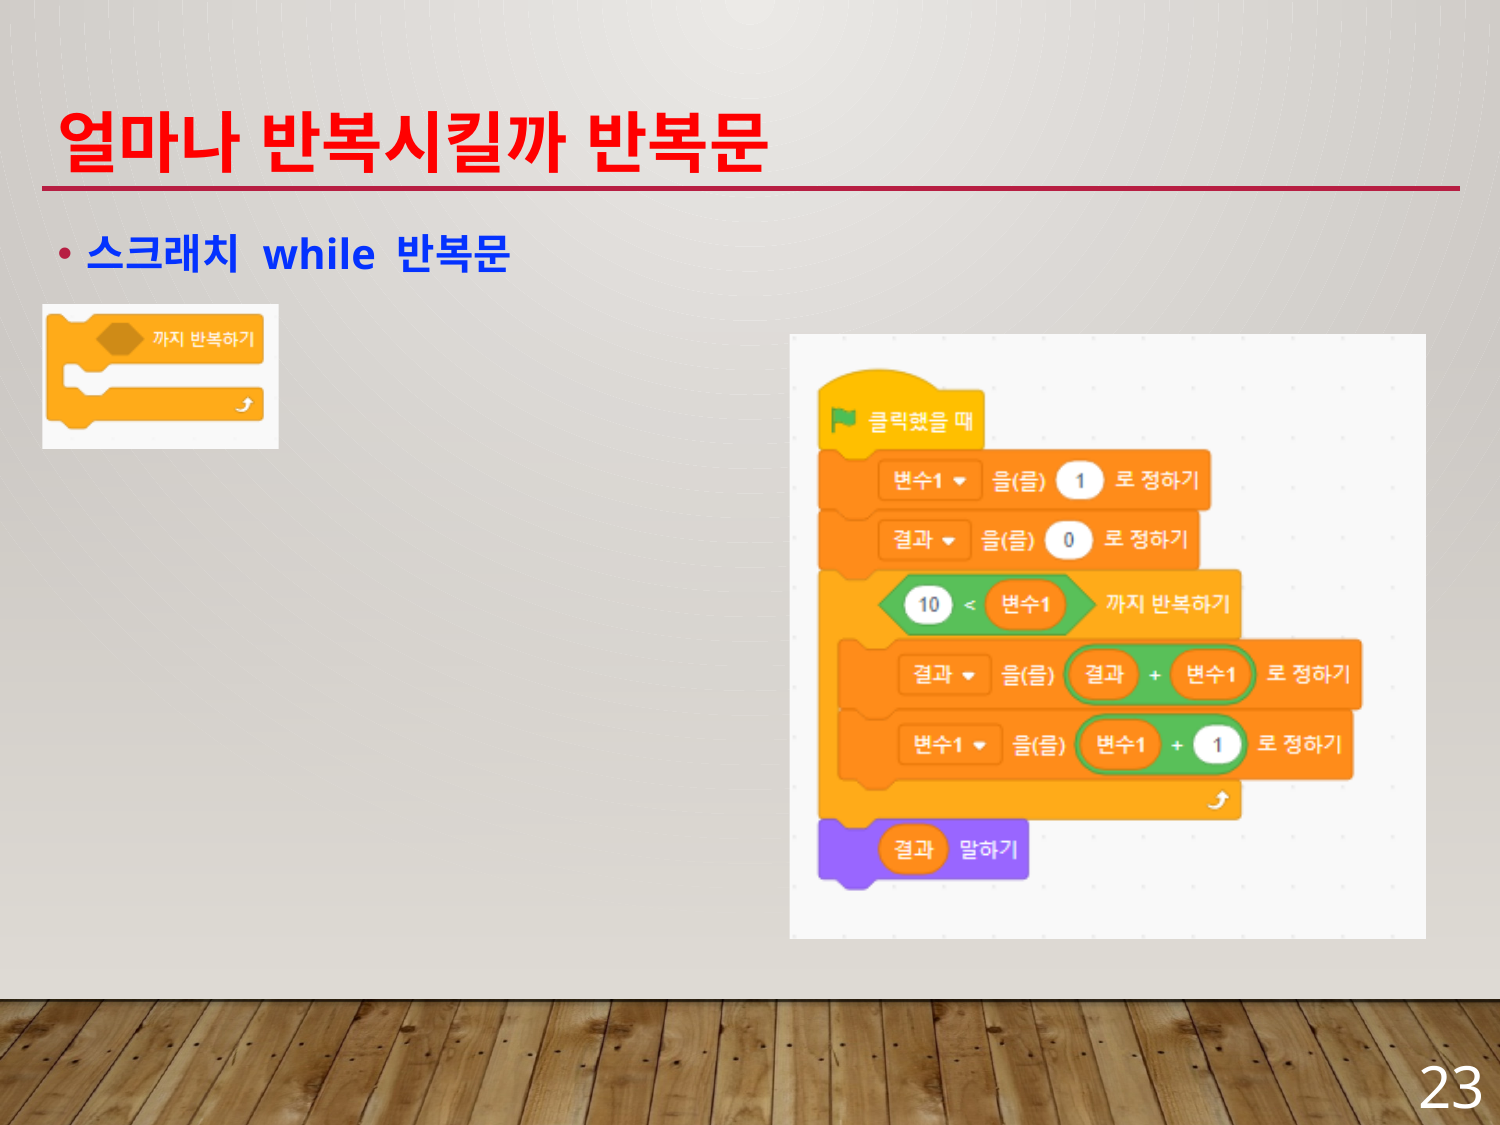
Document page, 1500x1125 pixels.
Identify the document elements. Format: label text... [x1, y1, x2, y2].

list 스크래치 while 반복문 [42, 210, 1461, 993]
title 얼마나 반복시킬까 반복문 [42, 16, 1461, 189]
picture [789, 334, 1427, 939]
picture [0, 999, 1500, 1125]
picture [42, 303, 279, 449]
